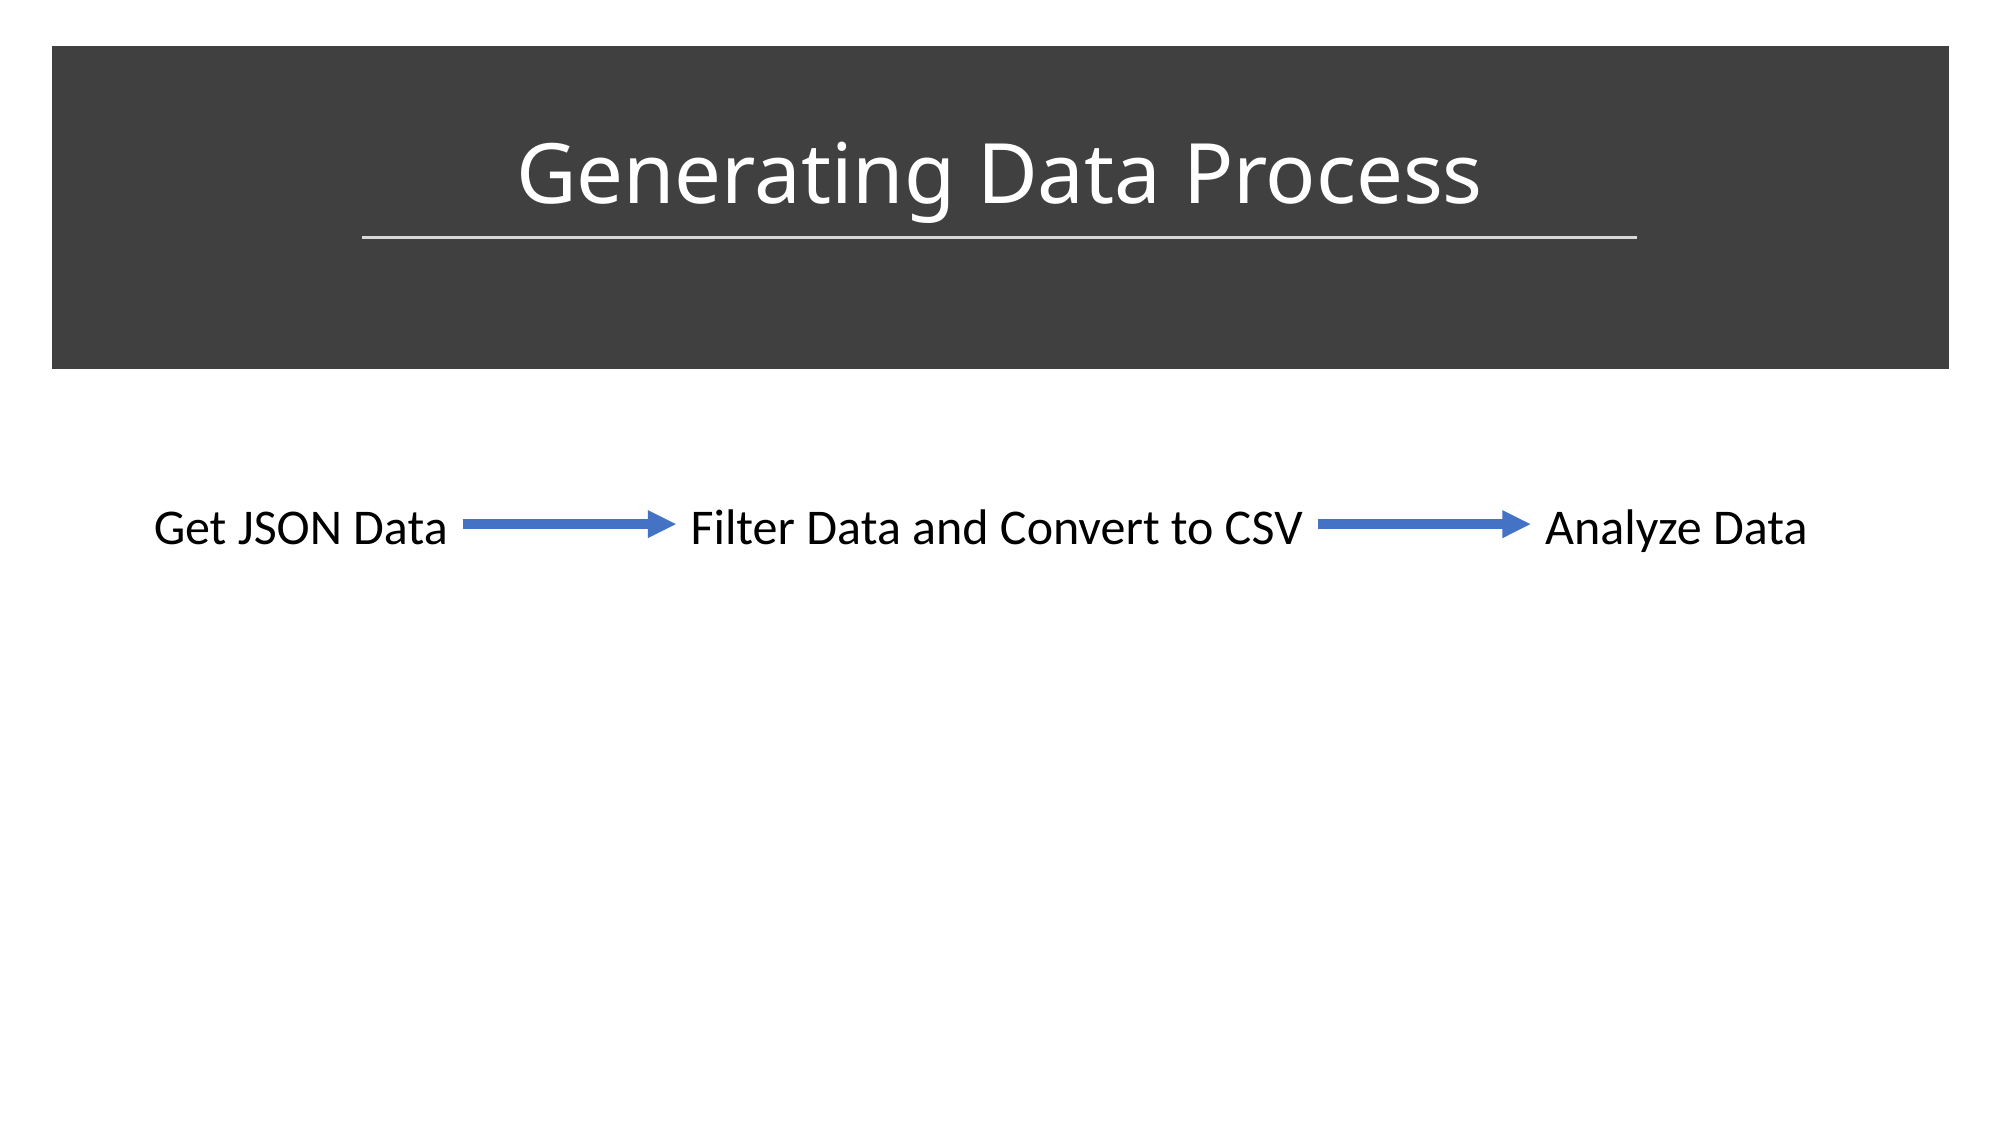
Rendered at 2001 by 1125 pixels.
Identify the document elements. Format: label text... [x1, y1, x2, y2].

text_box Get JSON Data [138, 486, 463, 562]
text_box Filter Data and Convert to CSV [675, 486, 1318, 562]
title Generating Data Process [86, 76, 1914, 230]
text_box [61, 55, 1939, 360]
text_box Analyze Data [1530, 486, 1823, 562]
